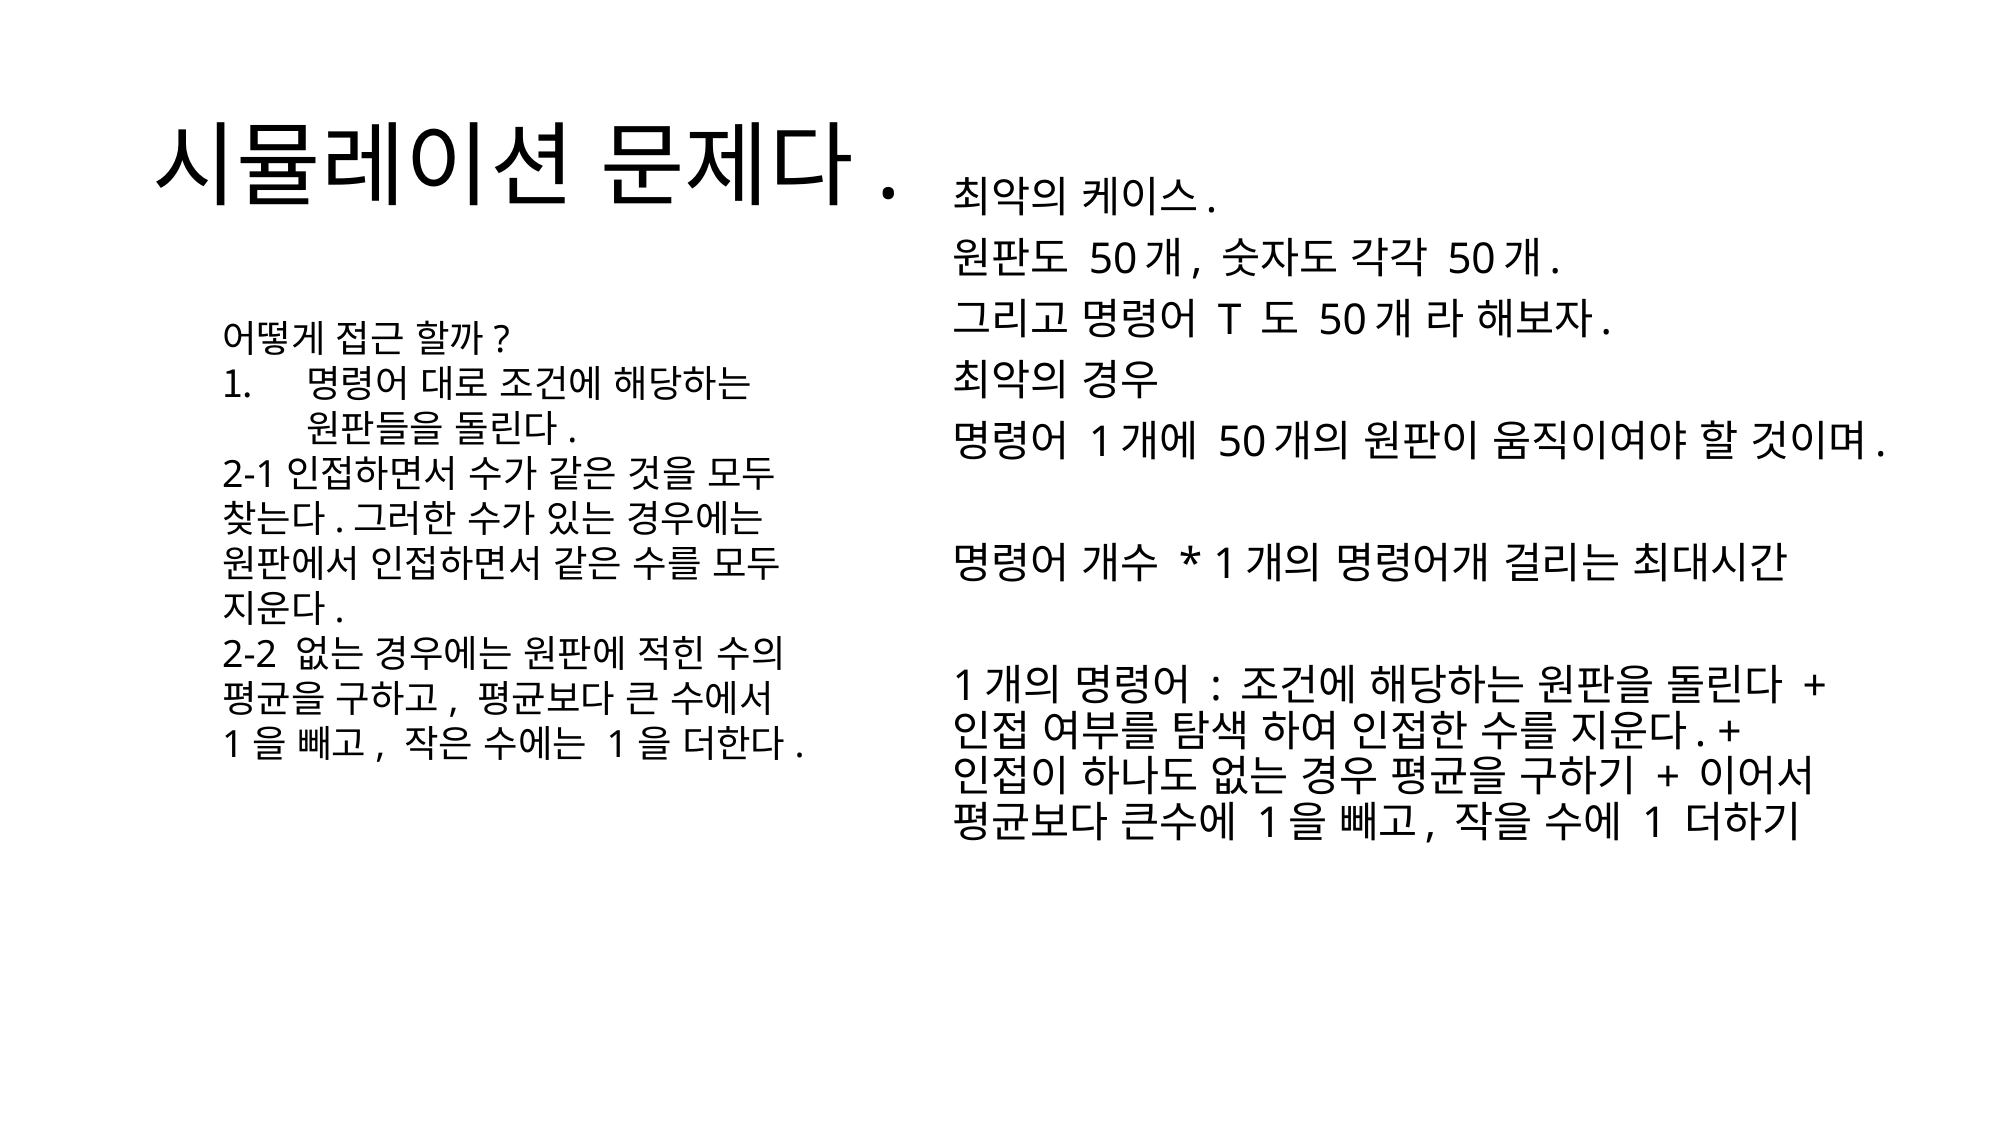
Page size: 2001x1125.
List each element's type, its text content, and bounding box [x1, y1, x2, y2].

title 시뮬레이션 문제다. [137, 59, 1863, 278]
text_box 어떻게 접근 할까? 명령어 대로 조건에 해당하는 원판들을 돌린다. 2-1인접하면서 수가 같은 것을 모두 찾는다.그러한 수가 있는 경우에는 원판에서 인접하면서 같은 수를 모두 지운다. 2-2 없는 경우에는 원판에 적힌 수의 평균을 구하고, 평균보다 큰 수에서 1을 빼고, 작은 수에는 1을 더한다. [207, 307, 824, 773]
list 최악의 케이스. 원판도 50개, 숫자도 각각 50개. 그리고 명령어 T 도 50개 라 해보자. 최악의 경우 명령어 1개에 50개의 원판이 움직이여야 할 것이며. 명령어 개수 * 1개의 명령어개 걸리는 최대시간 1개의 명령어 : 조건에 해당하는 원판을 돌린다 + 인접 여부를 탐색 하여 인접한 수를 지운다. + 인접이 하나도 없는 경우 평균을 구하기 + 이어서 평균보다 큰수에 1을 빼고, 작을 수에 1 더하기 [937, 168, 1886, 893]
